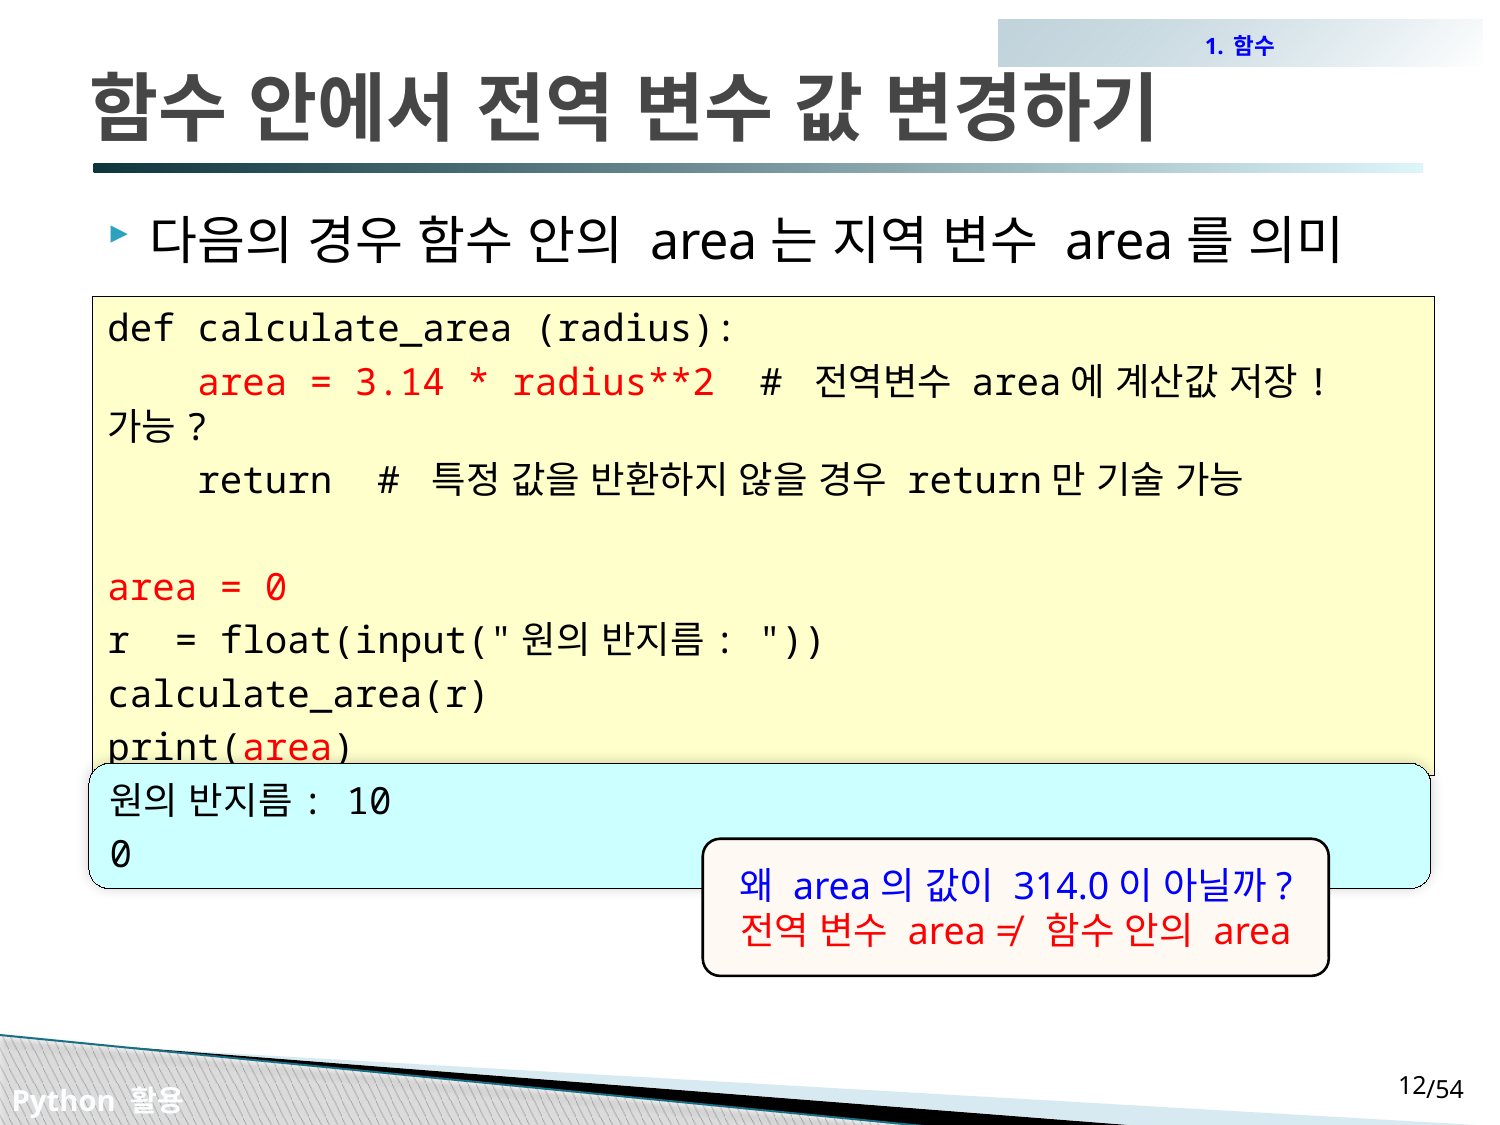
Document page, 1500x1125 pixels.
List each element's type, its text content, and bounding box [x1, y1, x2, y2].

list 다음의 경우 함수 안의 area는 지역 변수 area를 의미 [75, 187, 1425, 1032]
text_box 왜 area의 값이 314.0이 아닐까? 전역 변수 area ≠ 함수 안의 area [702, 838, 1329, 976]
text_box 원의 반지름: 10 0 [88, 763, 1431, 889]
title 함수 안에서 전역 변수 값 변경하기 [75, 54, 1425, 157]
text_box def calculate_area (radius): area = 3.14 * radius**2 # 전역변수 area에 계산값 저장! 가능? return # 특정 값을 반환하지 않을 경우 return만 기술 가능 area = 0 r = float(input("원의 반지름: ")) calculate_area(r) print(area) [92, 296, 1435, 772]
slide_number 11 [1374, 1051, 1442, 1112]
list 1. 함수 [998, 19, 1483, 67]
